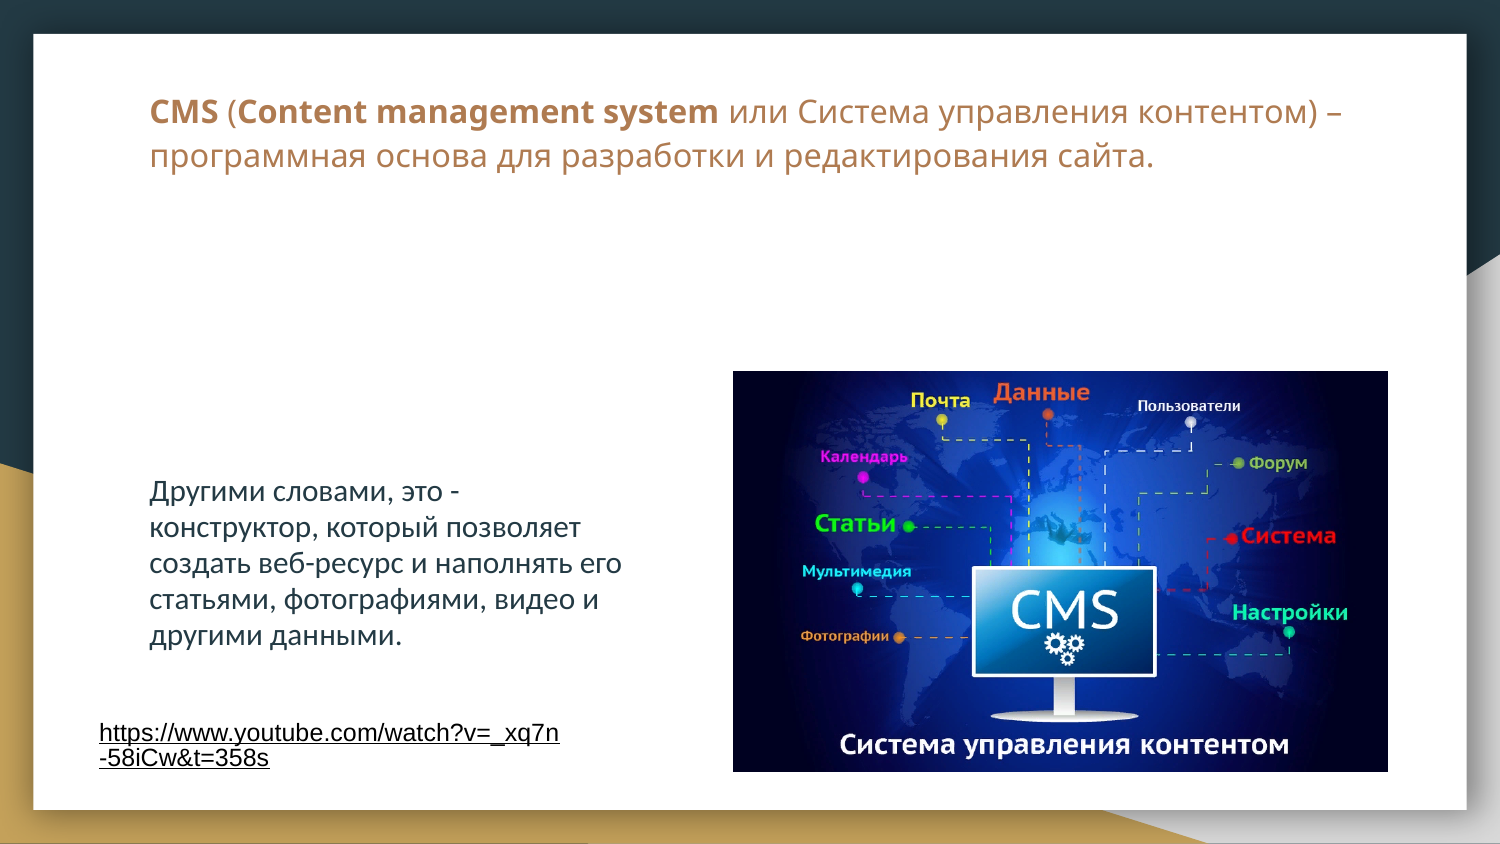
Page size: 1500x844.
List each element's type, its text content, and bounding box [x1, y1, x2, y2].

text_box https://www.youtube.com/watch?v=_xq7n-58iCw&t=358s [84, 701, 577, 792]
picture [733, 371, 1388, 772]
list Другими словами, это - конструктор, который позволяет создать веб-ресурс и наполнять его статьями, фотографиями, видео и другими данными. [134, 458, 639, 729]
title CMS (Content management system или Система управления контентом) – программная основа для разработки и редактирования сайта. [134, 73, 1366, 231]
